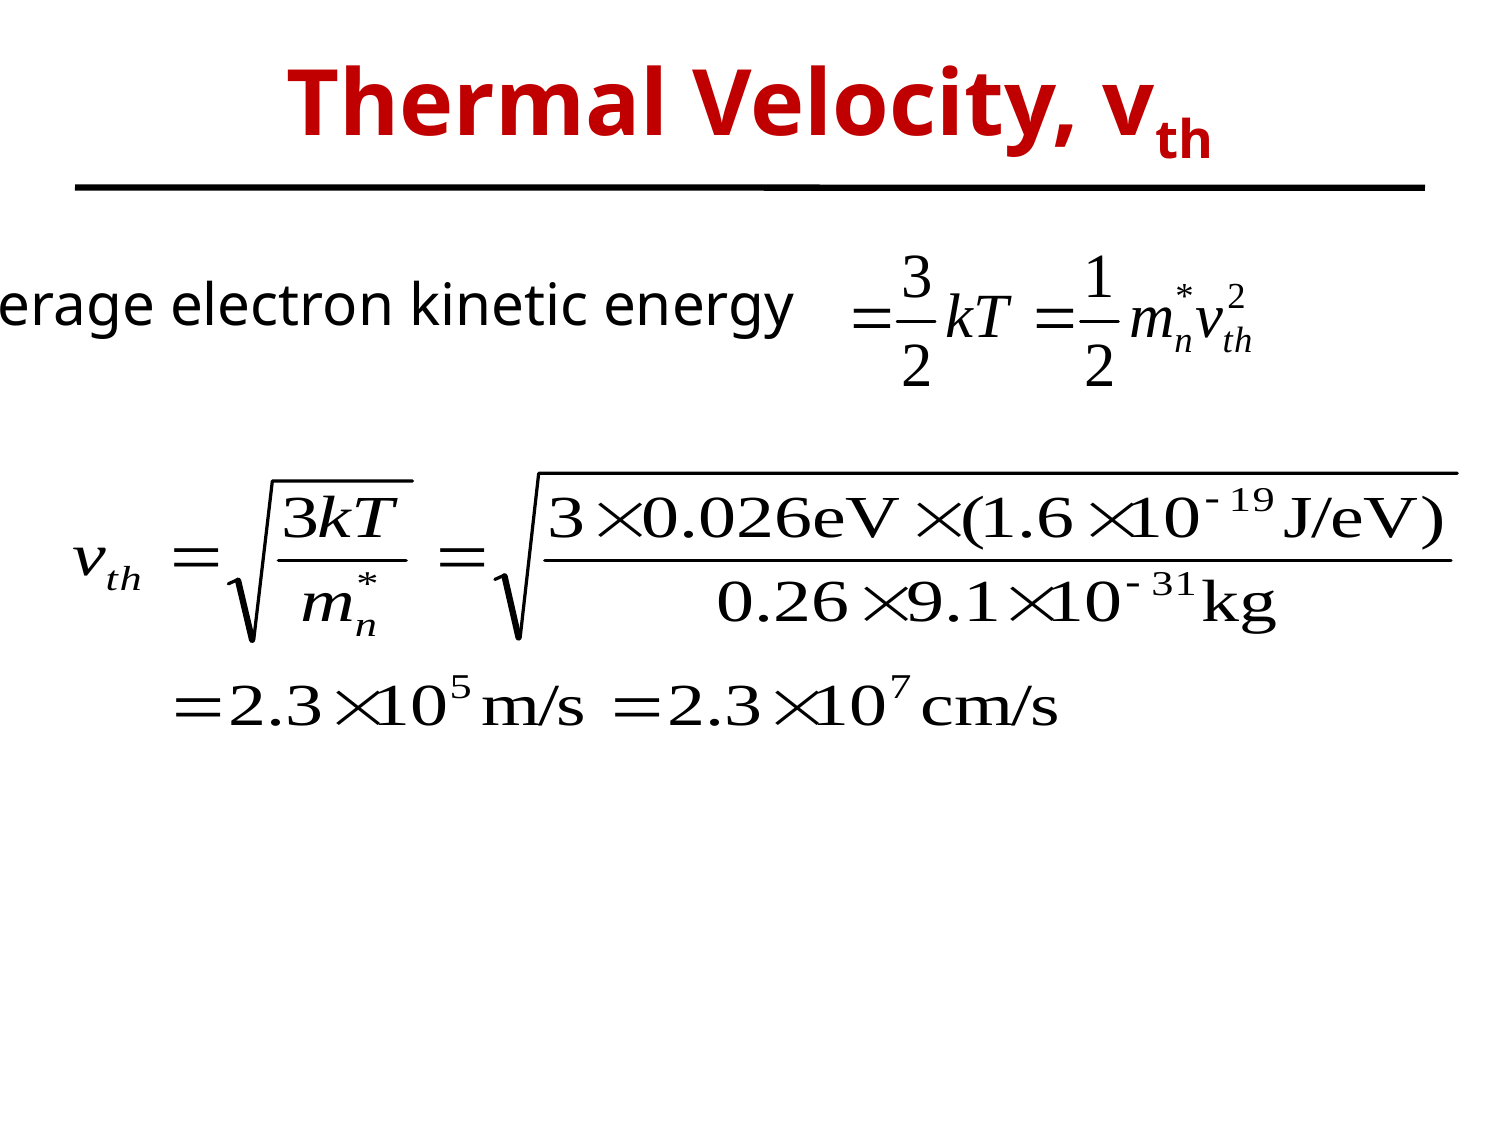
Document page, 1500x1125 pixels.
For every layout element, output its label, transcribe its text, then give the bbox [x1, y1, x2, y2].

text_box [62, 459, 1476, 739]
title Thermal Velocity, vth [75, 12, 1425, 200]
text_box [837, 237, 1262, 401]
text_box Average electron kinetic energy [0, 259, 824, 345]
